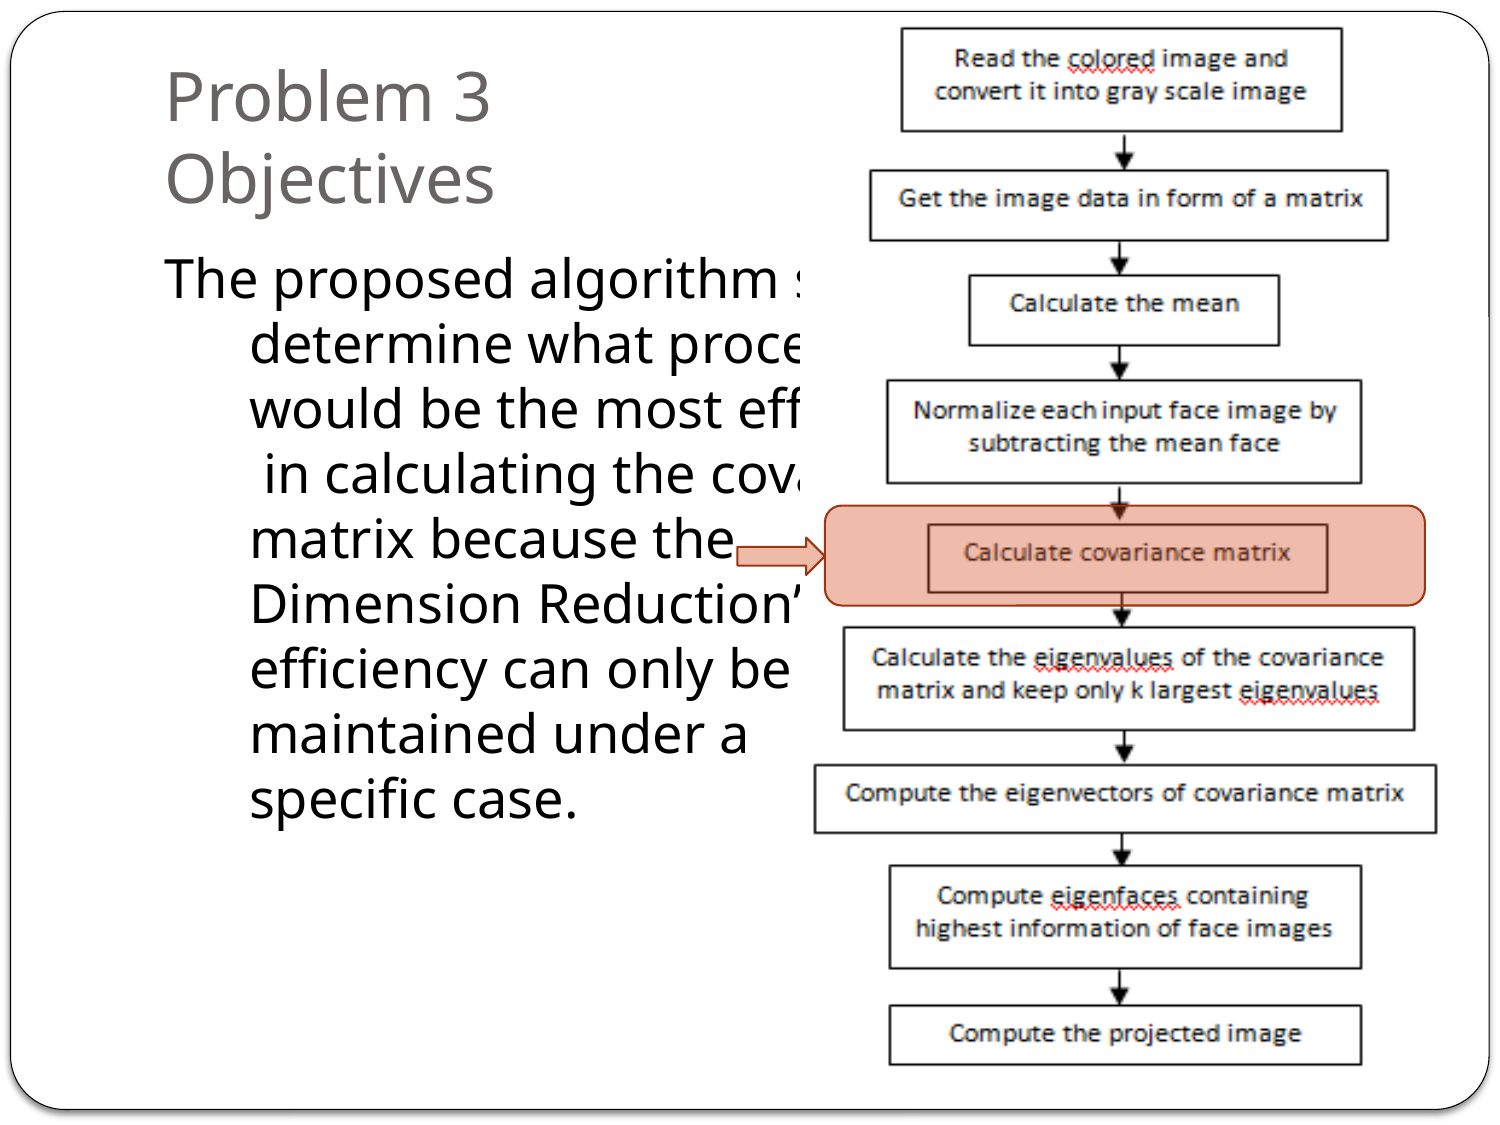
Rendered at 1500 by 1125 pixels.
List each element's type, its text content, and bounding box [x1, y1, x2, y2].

picture [799, 16, 1451, 1076]
title Problem 3 Objectives [150, 45, 793, 233]
text_box [736, 545, 793, 567]
list The proposed algorithm should determine what procedure would be the most efficient in calculating the covariance matrix because the Dimension Reduction’s efficiency can only be maintained under a specific case. [150, 237, 793, 988]
